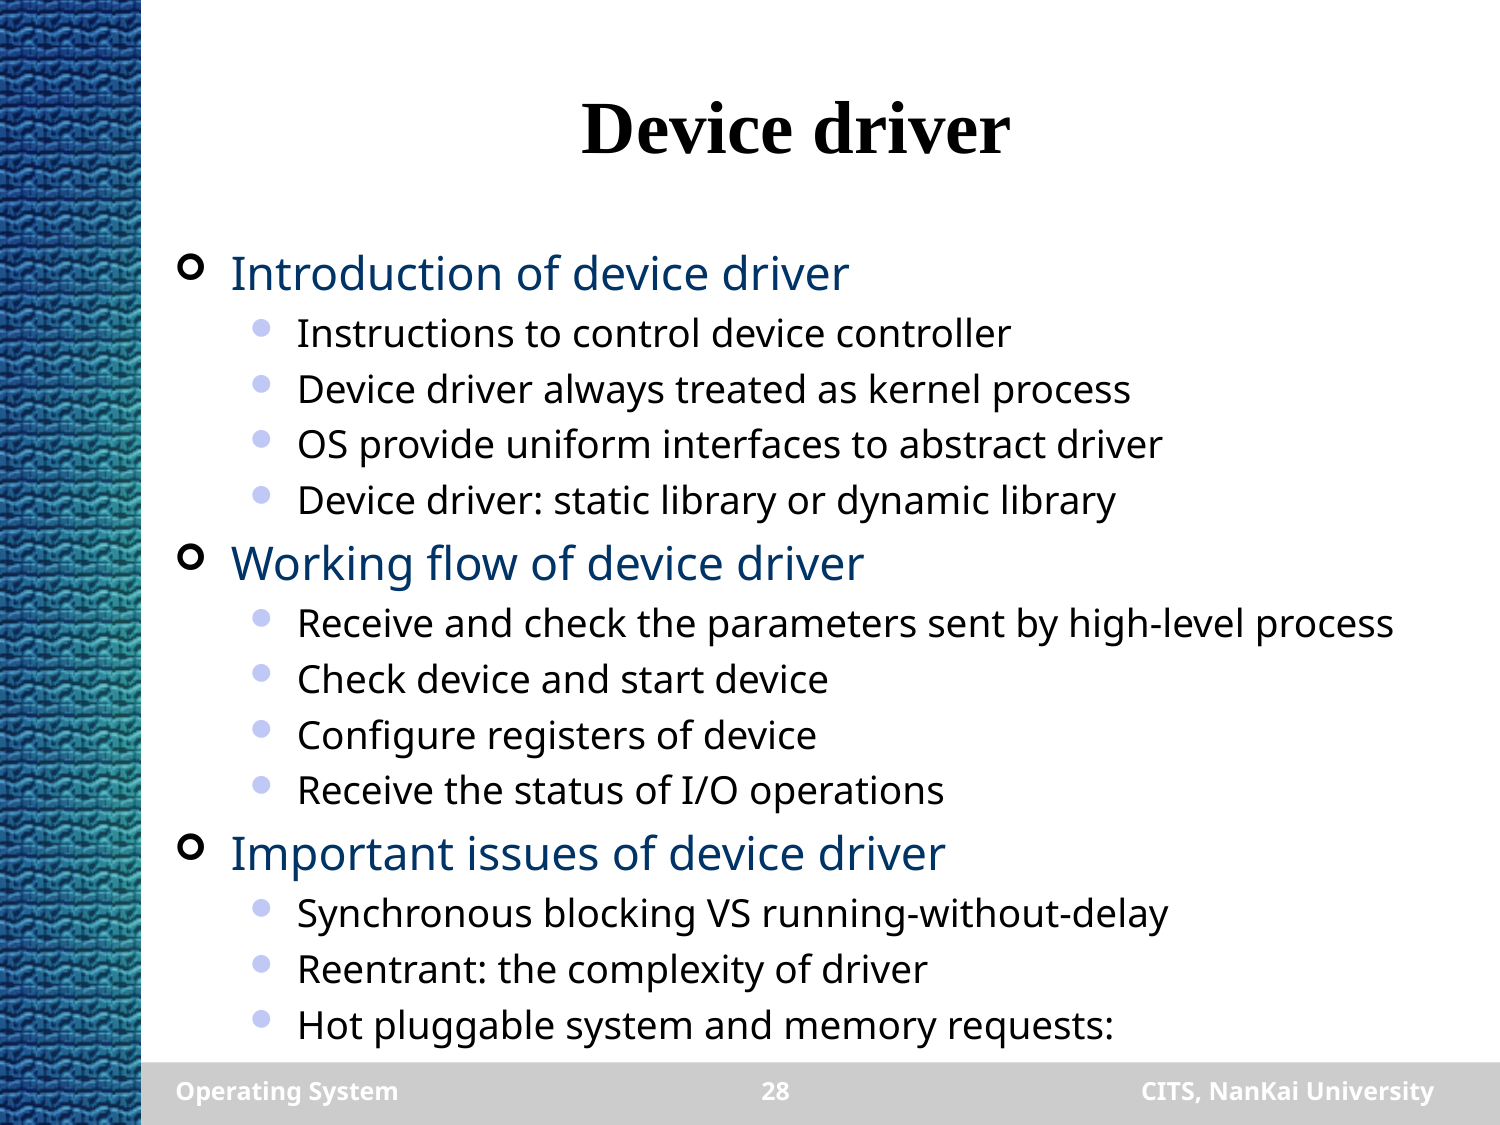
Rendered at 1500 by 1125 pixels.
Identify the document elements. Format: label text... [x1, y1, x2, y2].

picture [0, 0, 141, 1125]
slide_number 28 [600, 1067, 951, 1118]
footer CITS, NanKai University [974, 1067, 1451, 1118]
title Device driver [159, 50, 1436, 197]
list Introduction of device driver Instructions to control device controller Device driver always treated as kernel process OS provide uniform interfaces to abstract driver Device driver: static library or dynamic library Working flow of device driver Receive and check the parameters sent by high-level process Check device and start device Configure registers of device Receive the status of I/O operations Important issues of device driver Synchronous blocking VS running-without-delay Reentrant: the complexity of driver Hot pluggable system and memory requests: [159, 224, 1483, 1055]
slide_number Operating System [160, 1067, 574, 1118]
